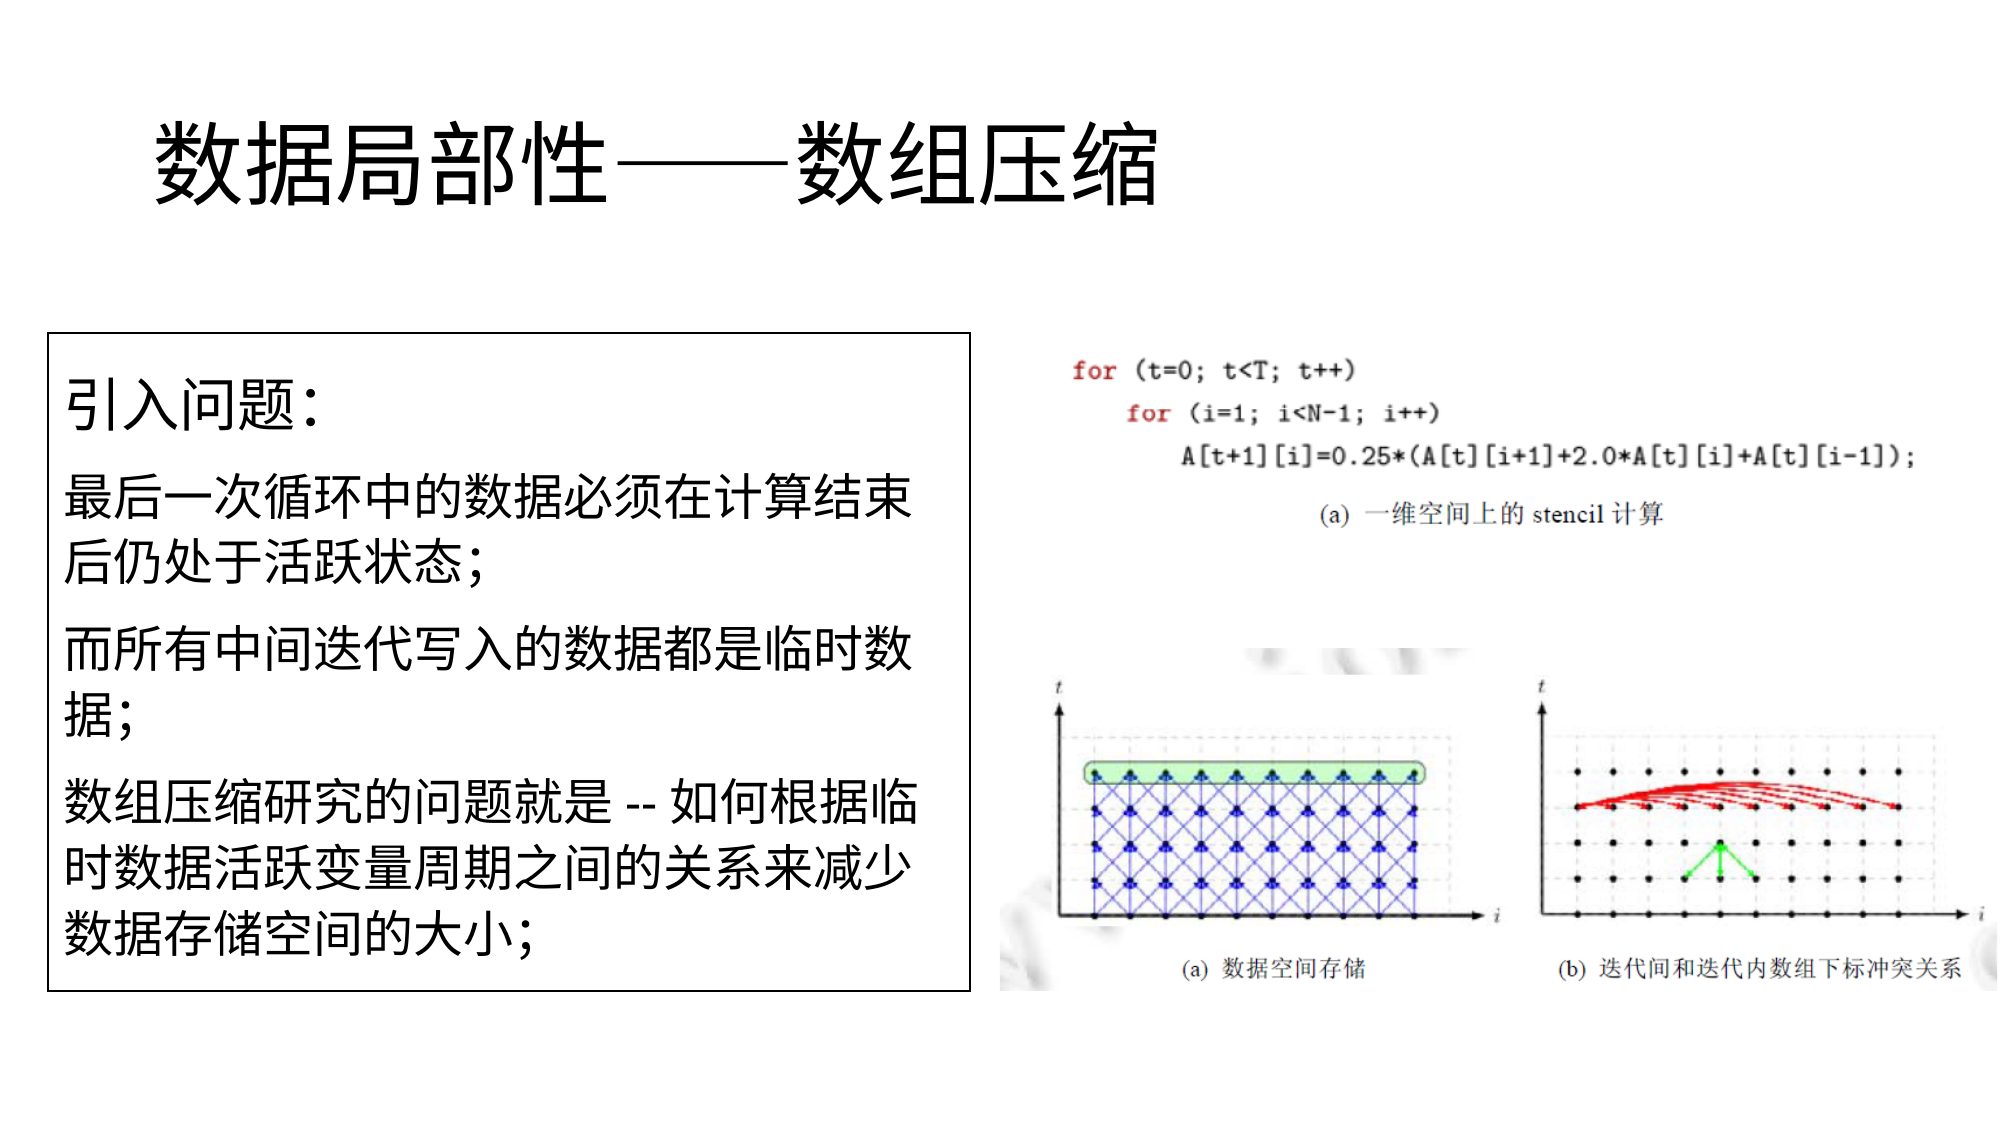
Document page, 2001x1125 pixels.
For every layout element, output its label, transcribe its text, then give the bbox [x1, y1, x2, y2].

list 引入问题： 最后一次循环中的数据必须在计算结束后仍处于活跃状态； 而所有中间迭代写入的数据都是临时数据； 数组压缩研究的问题就是--如何根据临时数据活跃变量周期之间的关系来减少数据存储空间的大小； [47, 332, 971, 992]
title 数据局部性——数组压缩 [137, 59, 1863, 278]
picture [1063, 348, 1952, 541]
picture [999, 648, 1998, 991]
